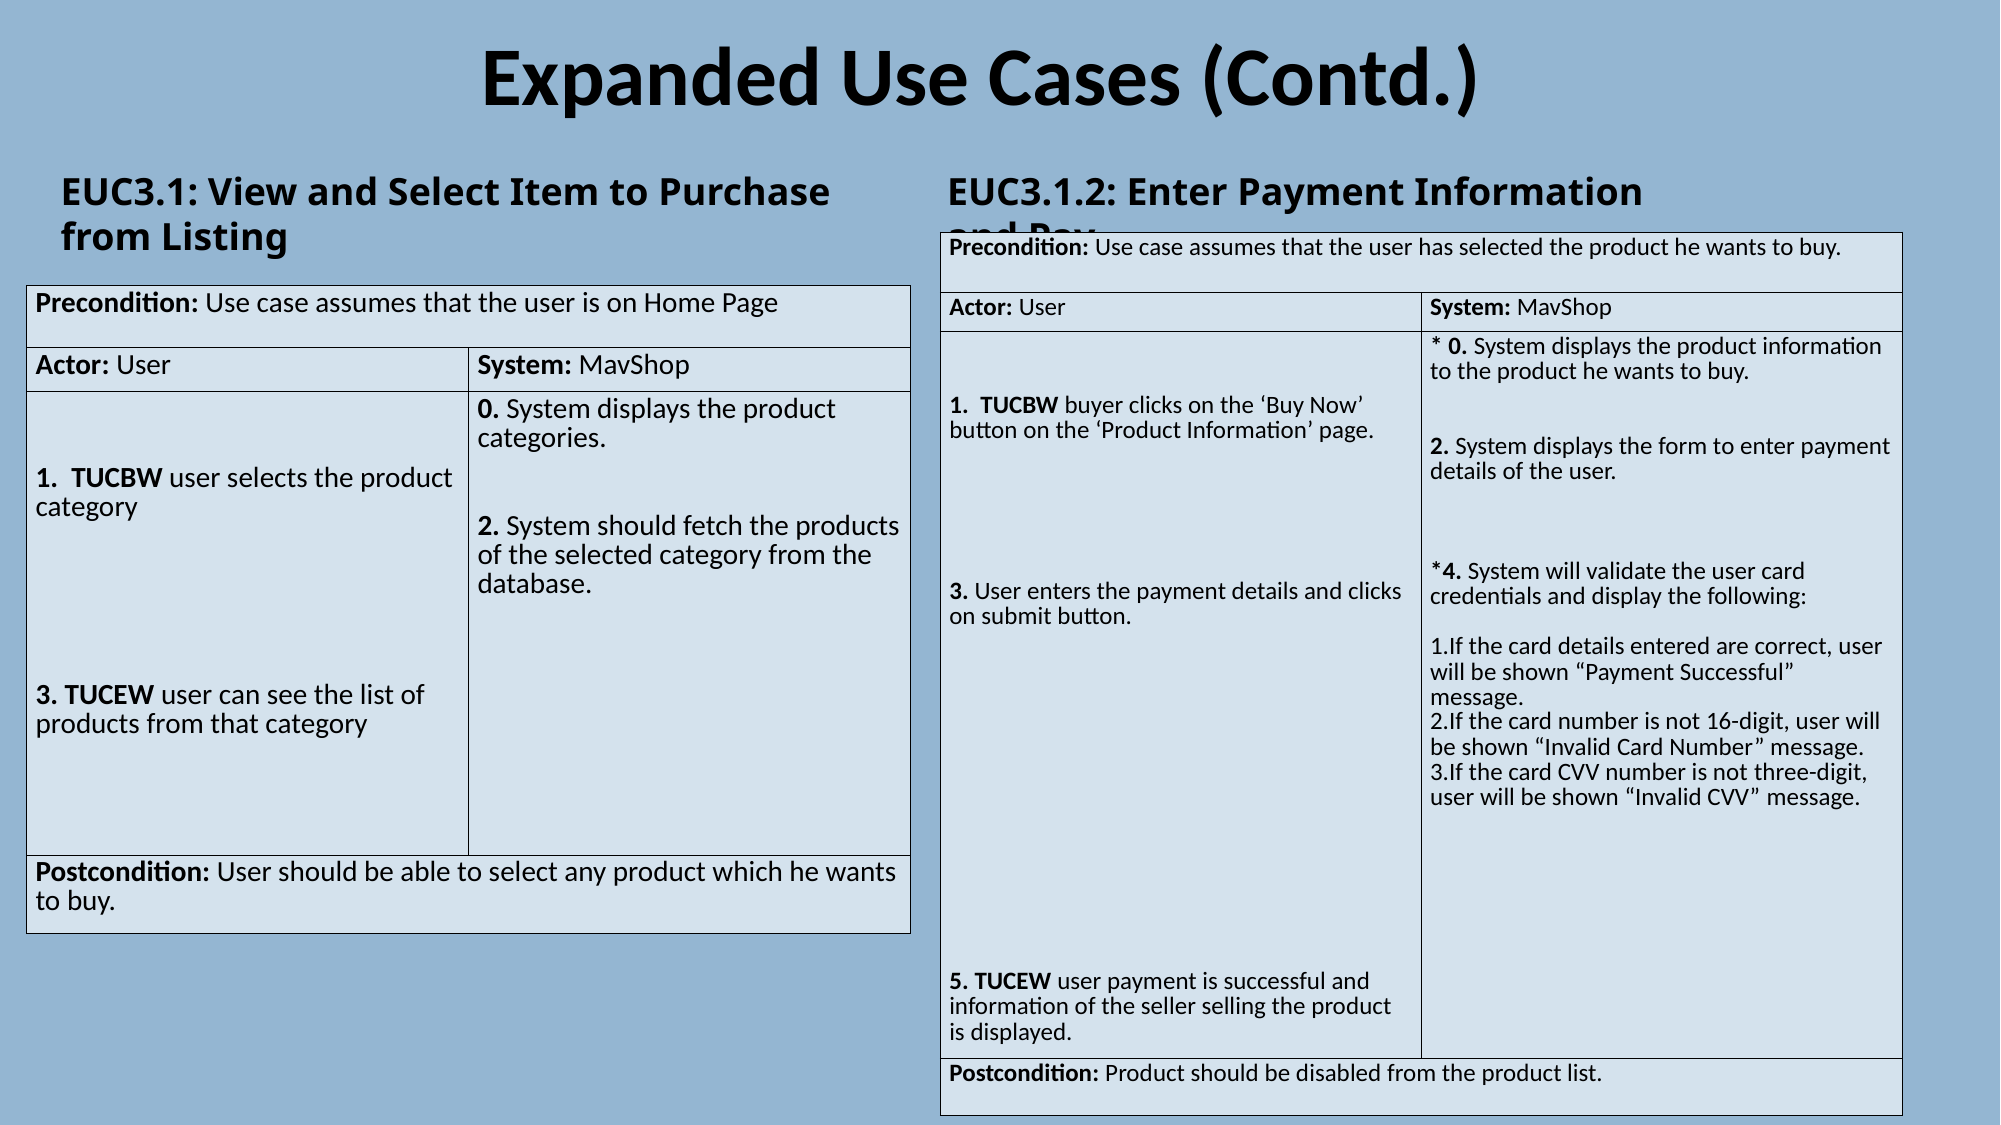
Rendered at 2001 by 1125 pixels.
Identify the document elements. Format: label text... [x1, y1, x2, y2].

text_box EUC3.1.2: Enter Payment Information and Pay [932, 160, 1681, 266]
table_cell 0. System displays the product categories. 2. System should fetch the products of the selected category from the database. [469, 392, 910, 855]
table_cell Postcondition: Product should be disabled from the product list. [941, 1059, 1902, 1115]
text_box EUC3.1: View and Select Item to Purchase from Listing [45, 160, 879, 266]
table_cell Actor: User [941, 293, 1421, 331]
table_cell Actor: User [27, 348, 468, 391]
table_header Precondition: Use case assumes that the user is on Home Page [27, 286, 910, 347]
text_box Expanded Use Cases (Contd.) [224, 14, 1739, 130]
table_header Precondition: Use case assumes that the user has selected the product he wants to buy. [941, 233, 1902, 292]
table_cell * 0. System displays the product information to the product he wants to buy. 2. System displays the form to enter payment details of the user. *4. System will validate the user card credentials and display the following: If the card details entered are correct, user will be shown “Payment Successful” message. If the card number is not 16-digit, user will be shown “Invalid Card Number” message. If the card CVV number is not three-digit, user will be shown “Invalid CVV” message. [1422, 332, 1902, 1058]
table_cell System: MavShop [1422, 293, 1902, 331]
table_cell 1. TUCBW buyer clicks on the ‘Buy Now’ button on the ‘Product Information’ page. 3. User enters the payment details and clicks on submit button. 5. TUCEW user payment is successful and information of the seller selling the product is displayed. [941, 332, 1421, 1058]
table_cell 1. TUCBW user selects the product category 3. TUCEW user can see the list of products from that category [27, 392, 468, 855]
table_cell System: MavShop [469, 348, 910, 391]
table_cell Postcondition: User should be able to select any product which he wants to buy. [27, 856, 910, 933]
